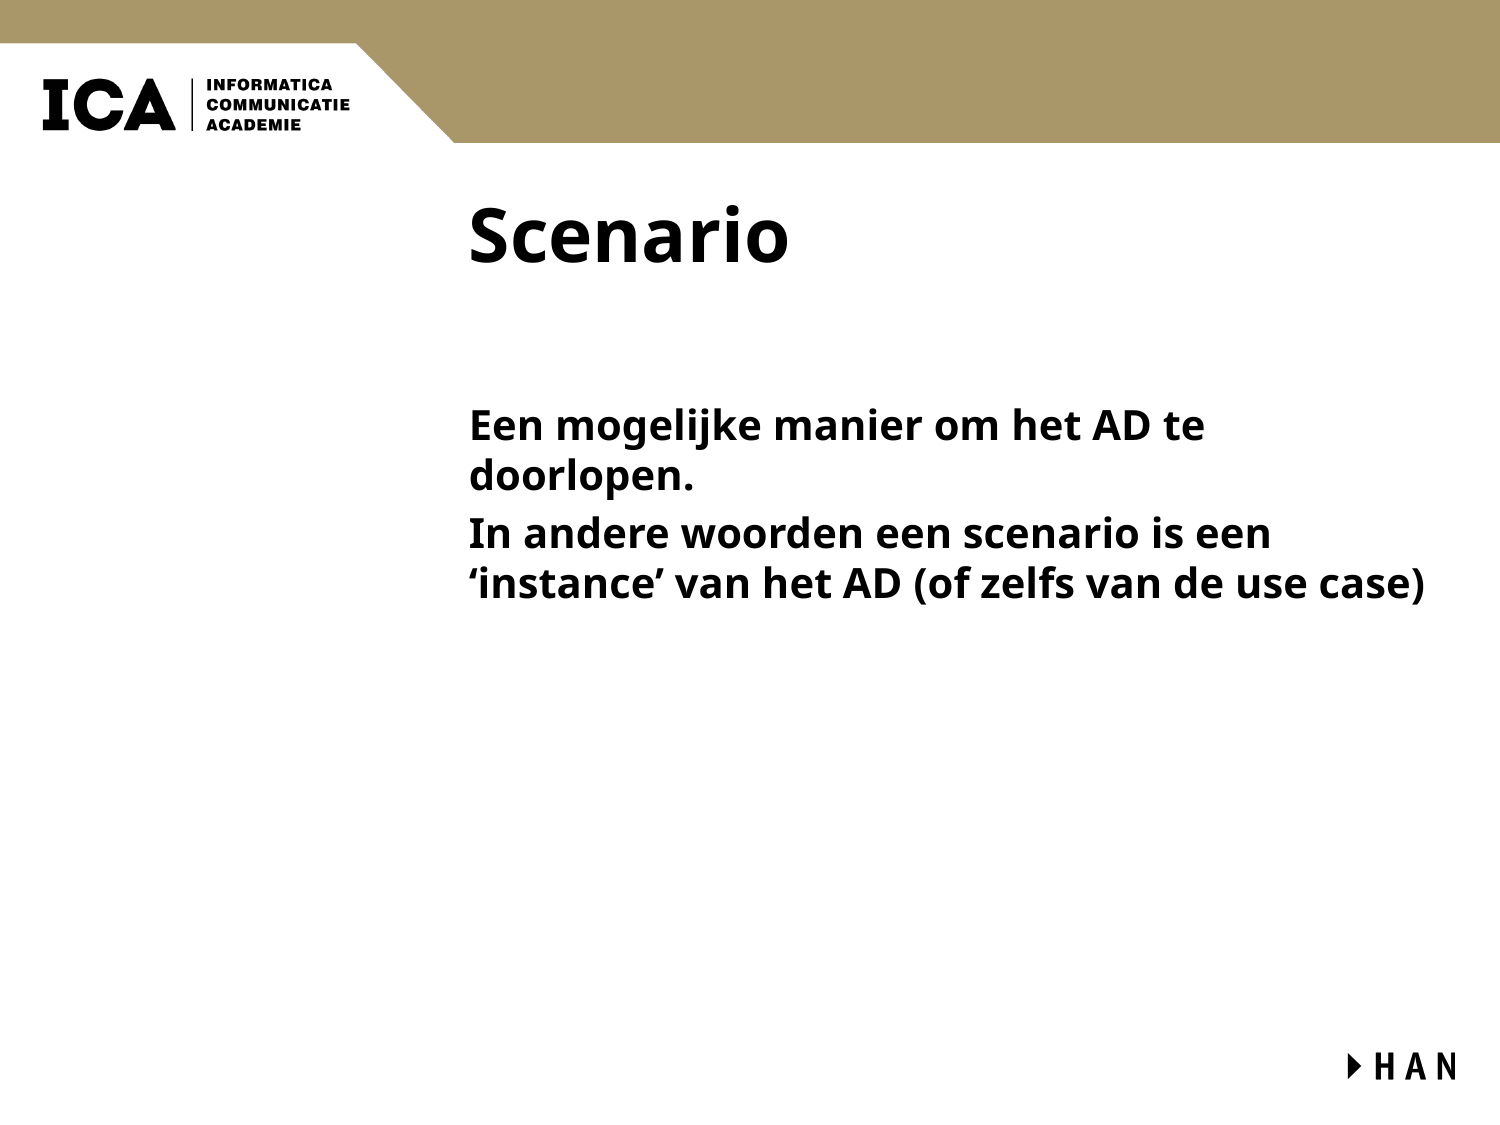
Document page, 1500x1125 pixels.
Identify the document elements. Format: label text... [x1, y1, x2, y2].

list Een mogelijke manier om het AD te doorlopen. In andere woorden een scenario is een ‘instance’ van het AD (of zelfs van de use case) [453, 391, 1455, 1040]
title Scenario [453, 179, 1455, 287]
